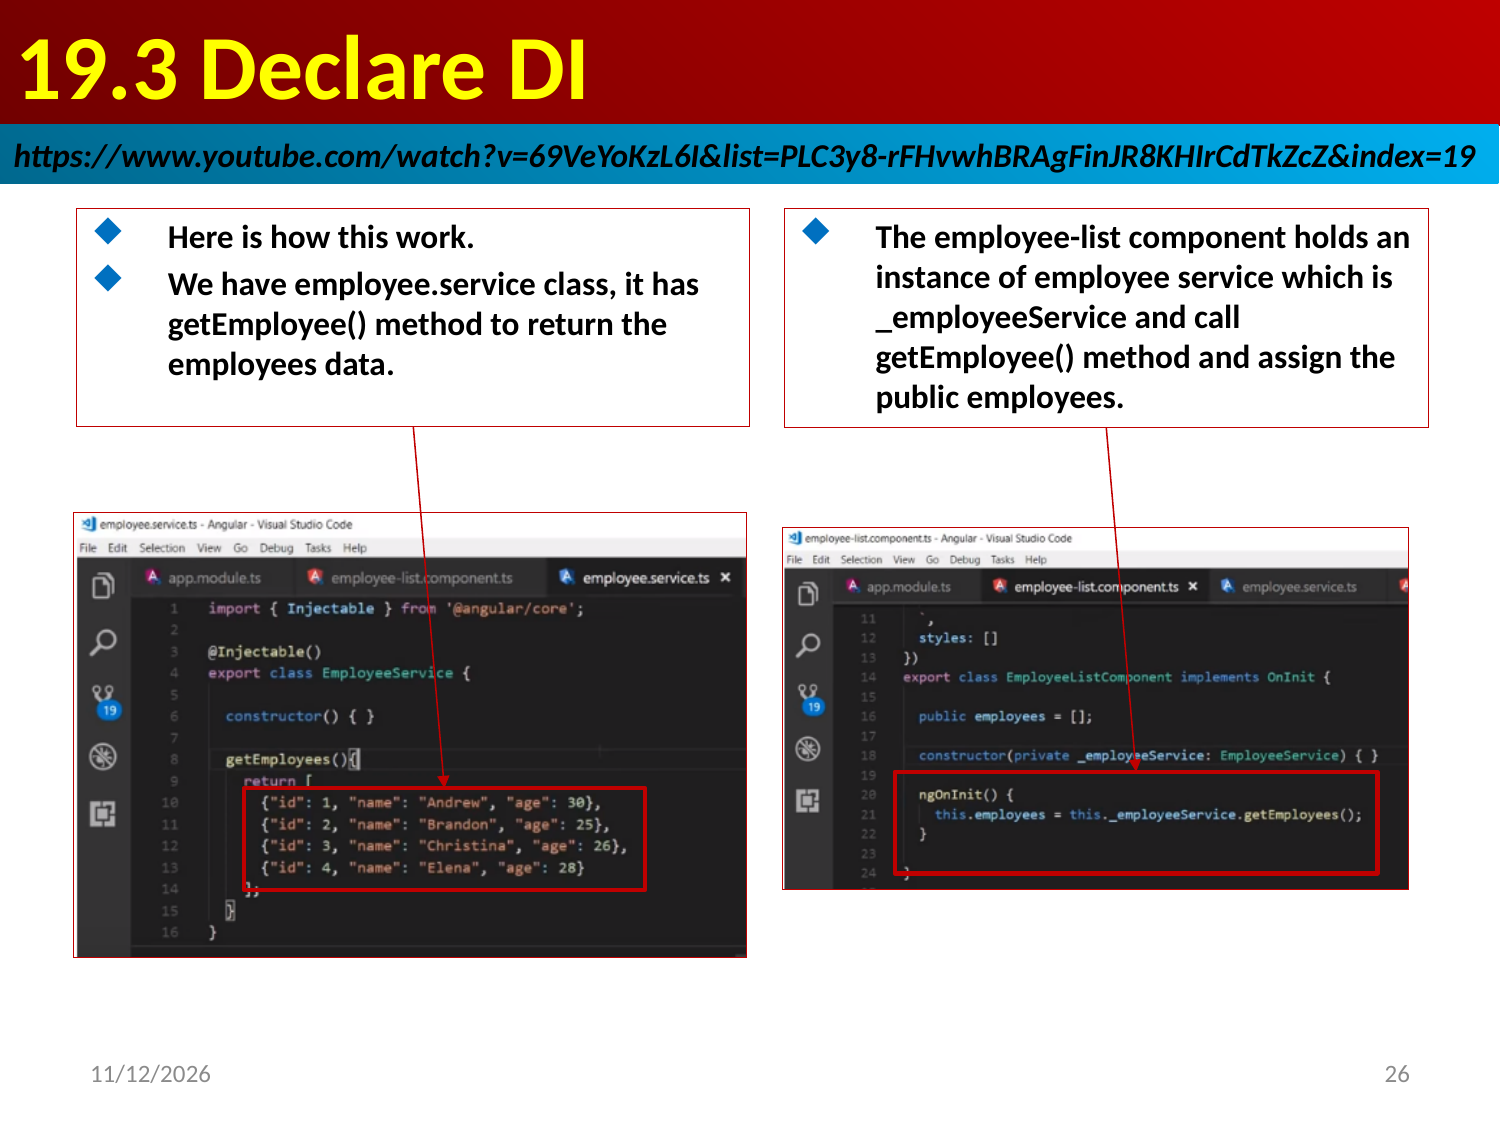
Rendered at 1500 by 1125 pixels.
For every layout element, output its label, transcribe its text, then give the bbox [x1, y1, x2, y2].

slide_number 26 [1074, 1042, 1425, 1103]
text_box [1105, 427, 1137, 772]
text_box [413, 426, 445, 789]
picture [73, 512, 747, 958]
text_box The employee-list component holds an instance of employee service which is _employeeService and call getEmployee() method and assign the public employees. [784, 208, 1429, 428]
picture [781, 527, 1410, 891]
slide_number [75, 1042, 425, 1103]
subtitle Here is how this work. We have employee.service class, it has getEmployee() method to return the employees data. [76, 208, 750, 427]
text_box https://www.youtube.com/watch?v=69VeYoKzL6I&list=PLC3y8-rFHvwhBRAgFinJR8KHIrCdTkZcZ&index=19 [0, 124, 1499, 184]
title 19.3 Declare DI [0, 0, 1500, 126]
